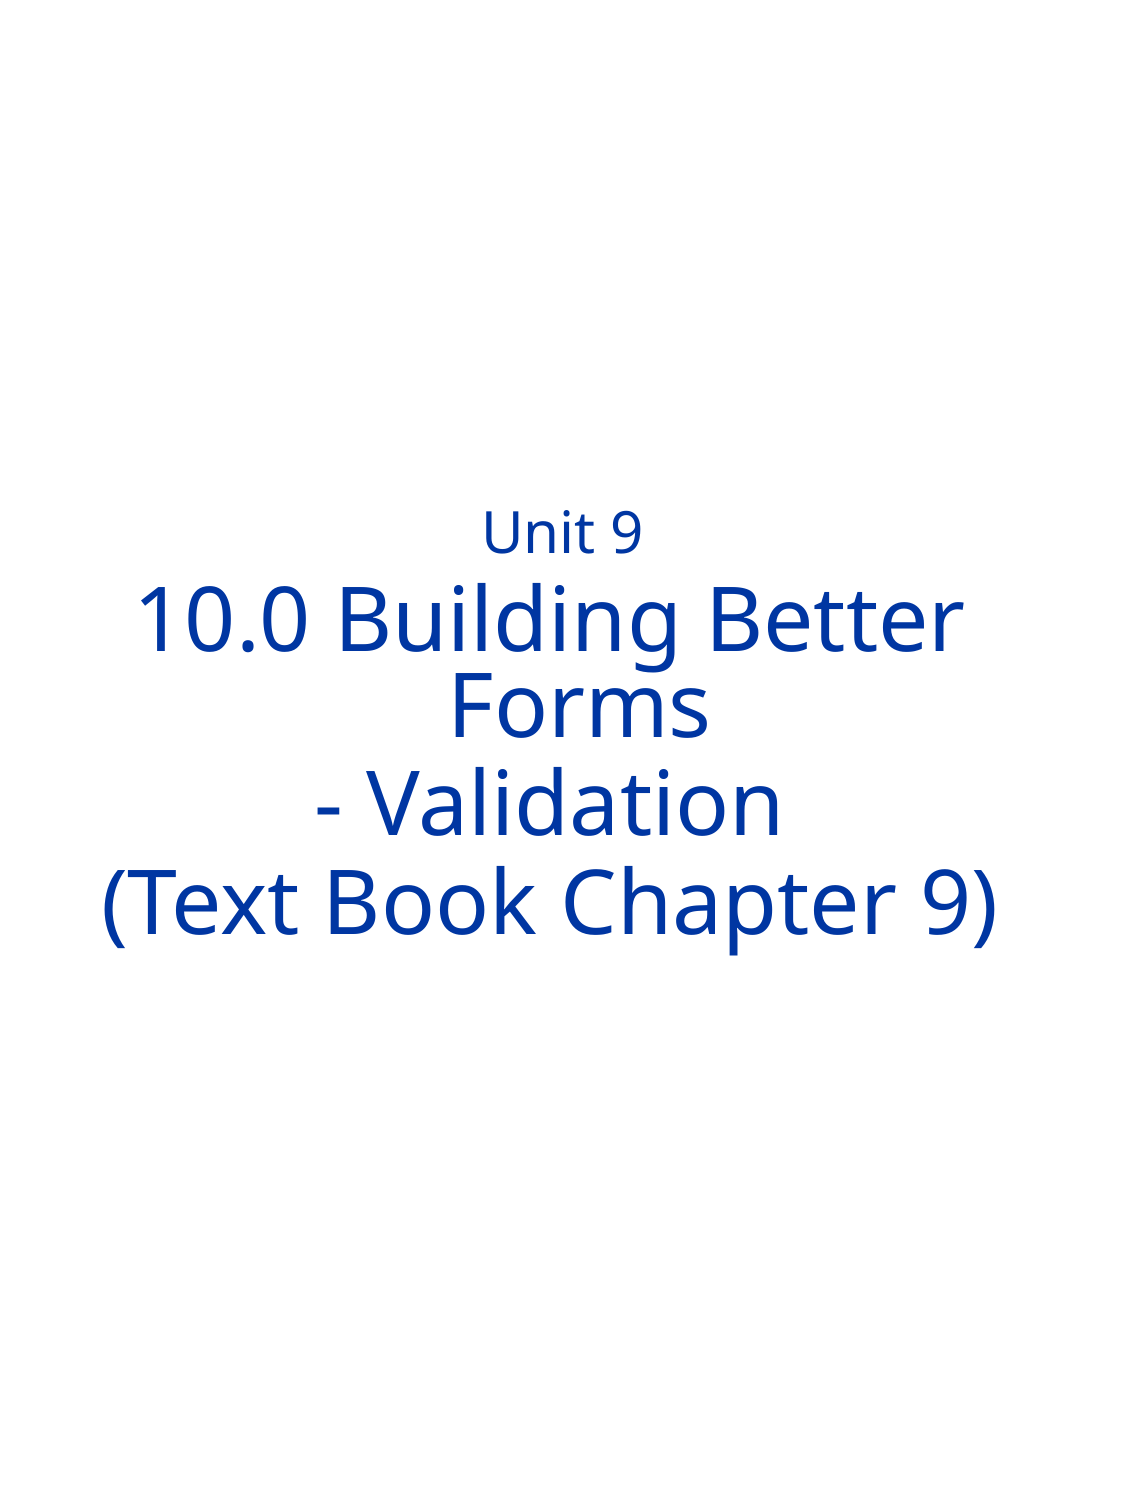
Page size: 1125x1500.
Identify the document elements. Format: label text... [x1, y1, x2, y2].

text_box 10.0 Building Better Forms - Validation (Text Book Chapter 9) [37, 574, 1063, 959]
text_box Unit 9 [37, 487, 1088, 573]
